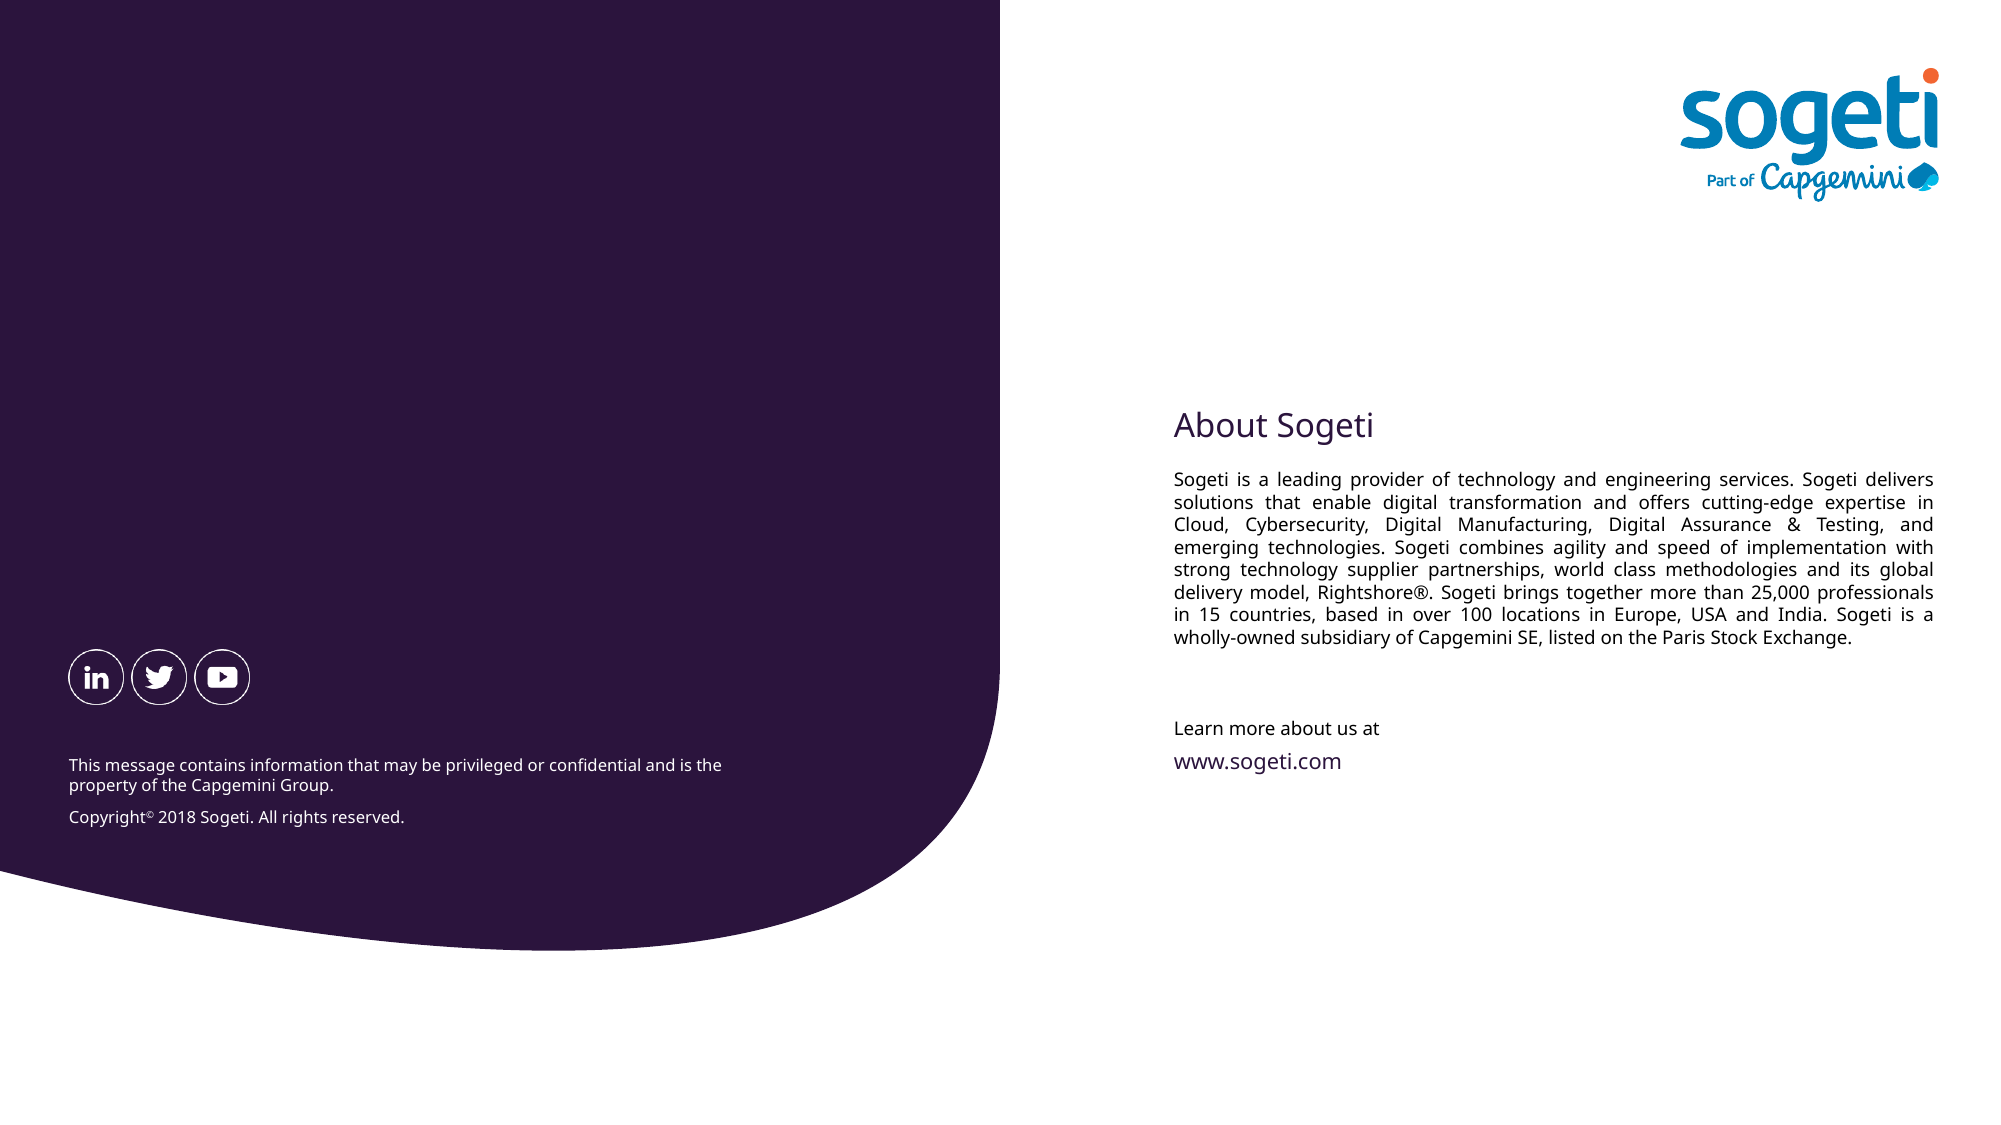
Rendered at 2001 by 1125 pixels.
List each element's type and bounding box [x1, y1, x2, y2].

picture [131, 649, 187, 705]
picture [194, 649, 250, 705]
picture [68, 649, 124, 705]
